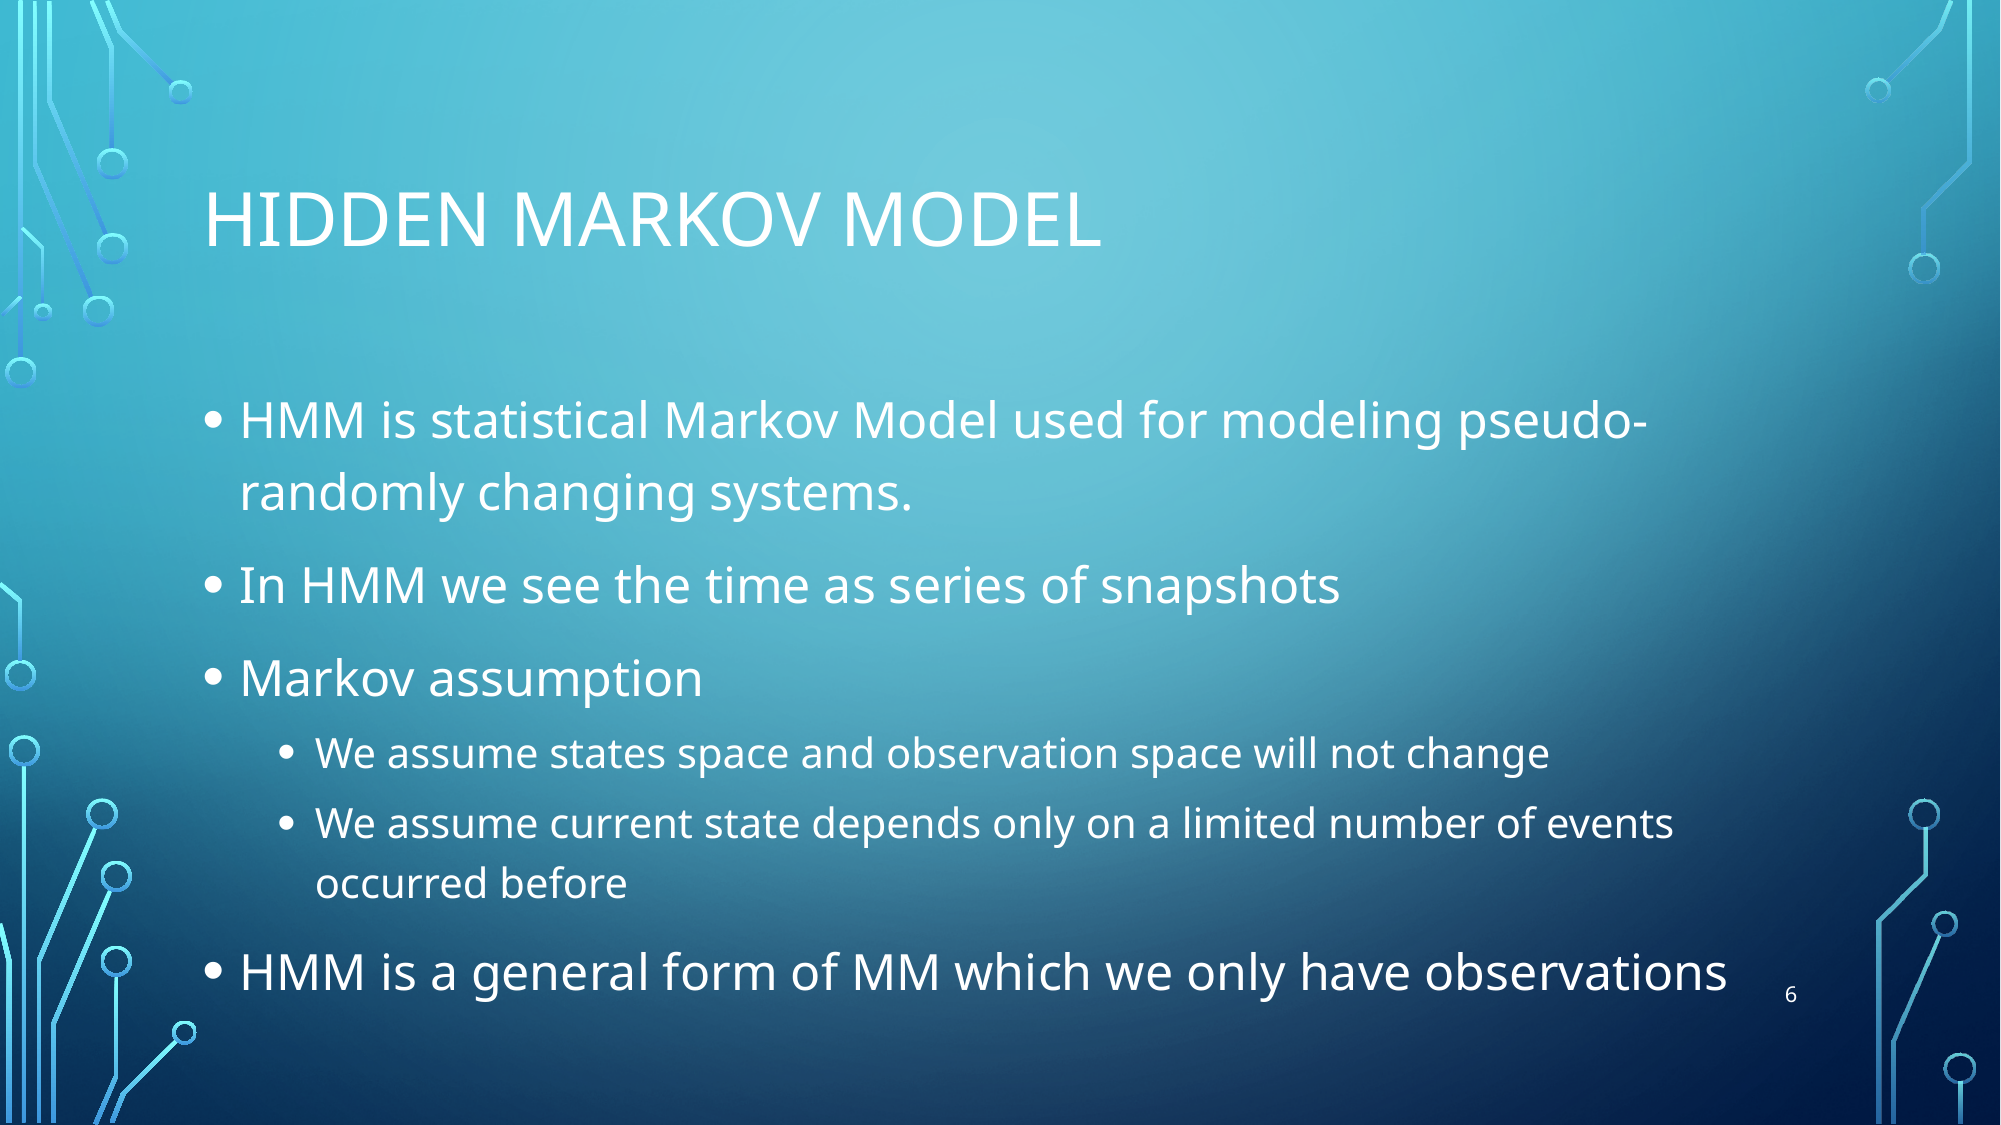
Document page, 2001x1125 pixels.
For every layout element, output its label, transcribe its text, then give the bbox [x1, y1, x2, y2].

list HMM is statistical Markov Model used for modeling pseudo-randomly changing systems. In HMM we see the time as series of snapshots Markov assumption We assume states space and observation space will not change We assume current state depends only on a limited number of events occurred before HMM is a general form of MM which we only have observations [187, 369, 1813, 1052]
slide_number 6 [1685, 965, 1813, 1025]
title Hidden markov model [187, 101, 1813, 344]
